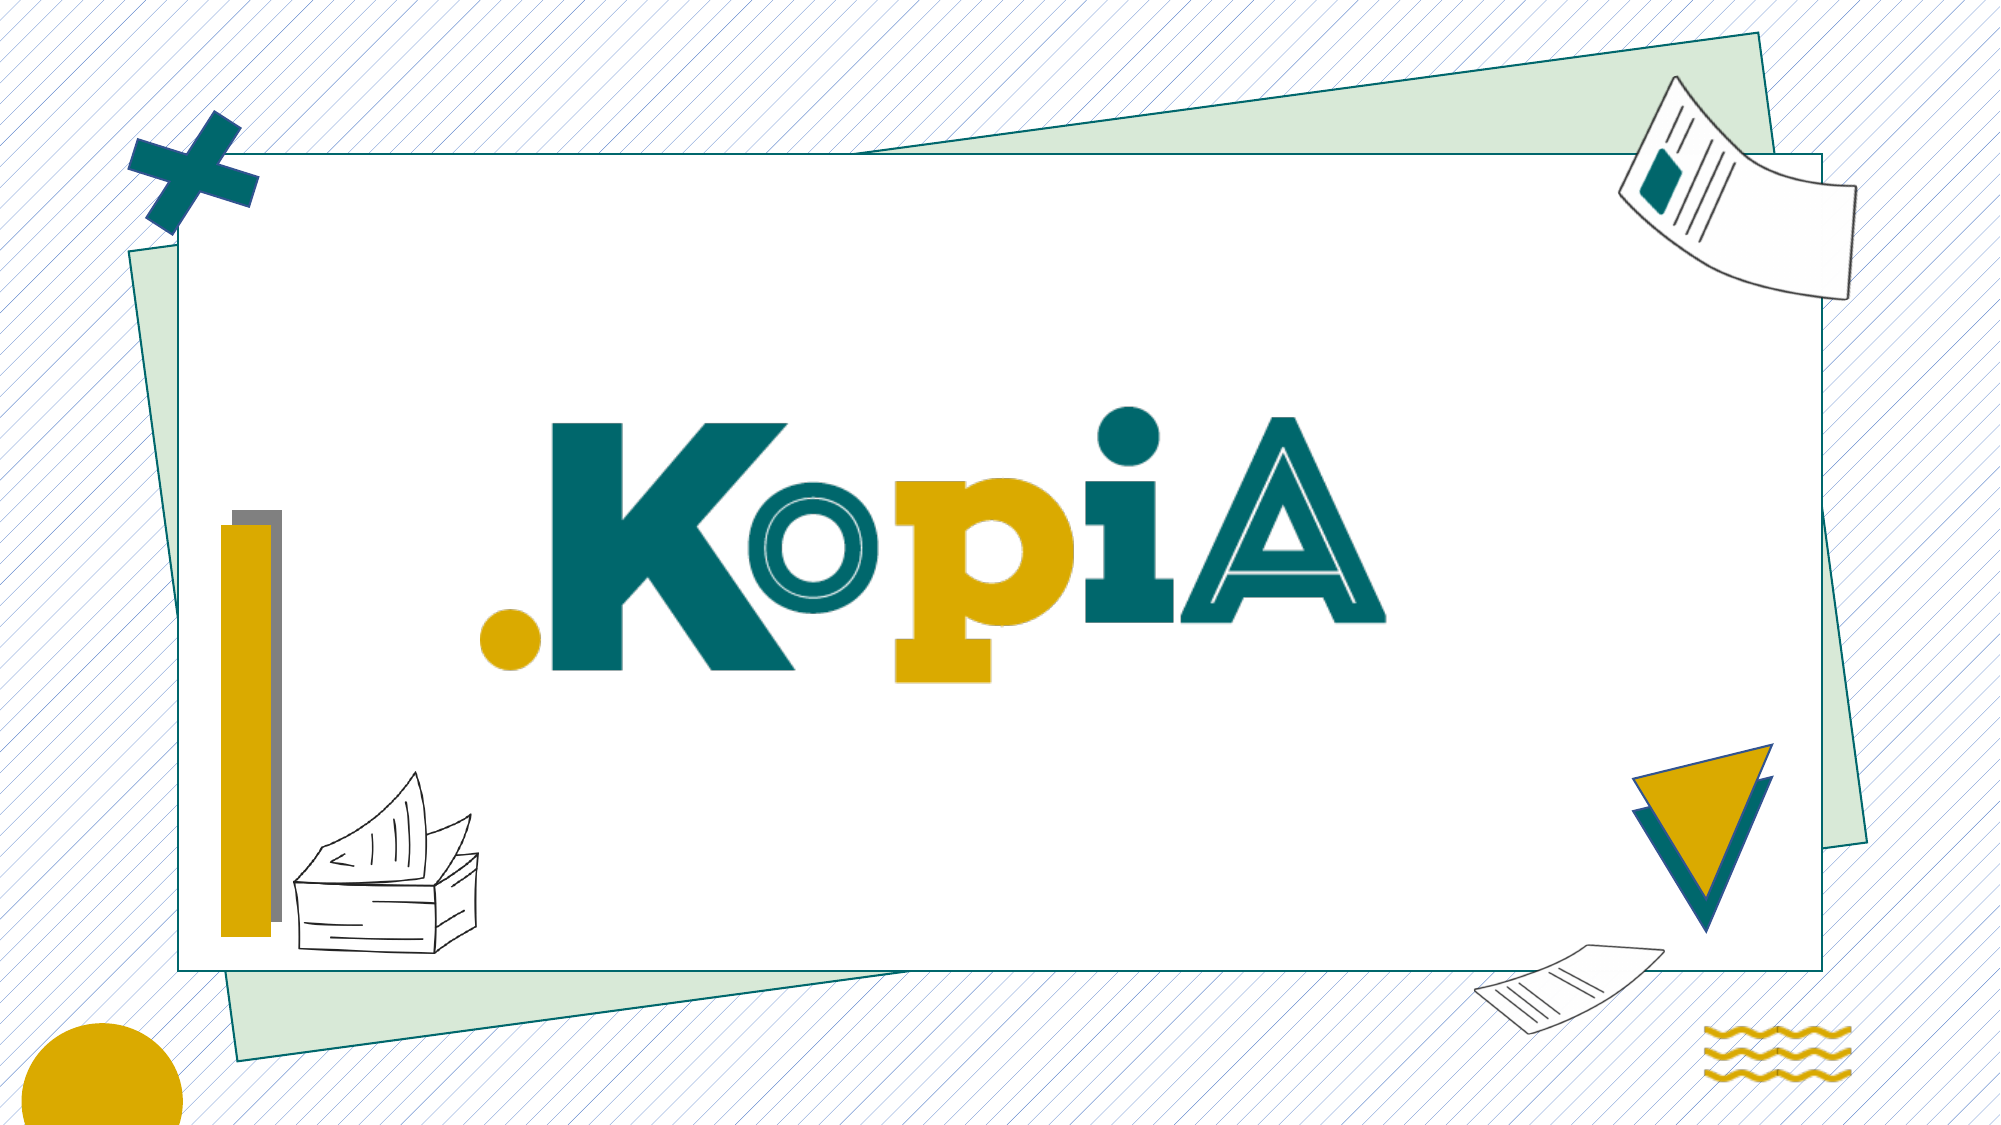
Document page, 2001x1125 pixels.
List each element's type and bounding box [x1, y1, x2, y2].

text_box [21, 1023, 183, 1125]
picture [293, 771, 479, 954]
picture [480, 349, 1388, 745]
text_box [1631, 743, 1774, 902]
text_box [224, 972, 911, 1063]
text_box [1631, 775, 1774, 934]
text_box [177, 153, 1823, 972]
text_box [853, 31, 1762, 153]
text_box [232, 510, 282, 922]
picture [1471, 937, 1671, 1039]
text_box [127, 243, 177, 619]
text_box [221, 525, 271, 937]
text_box [1823, 506, 1869, 850]
picture [1692, 1017, 1863, 1091]
picture [1589, 33, 1889, 357]
text_box [127, 110, 260, 236]
